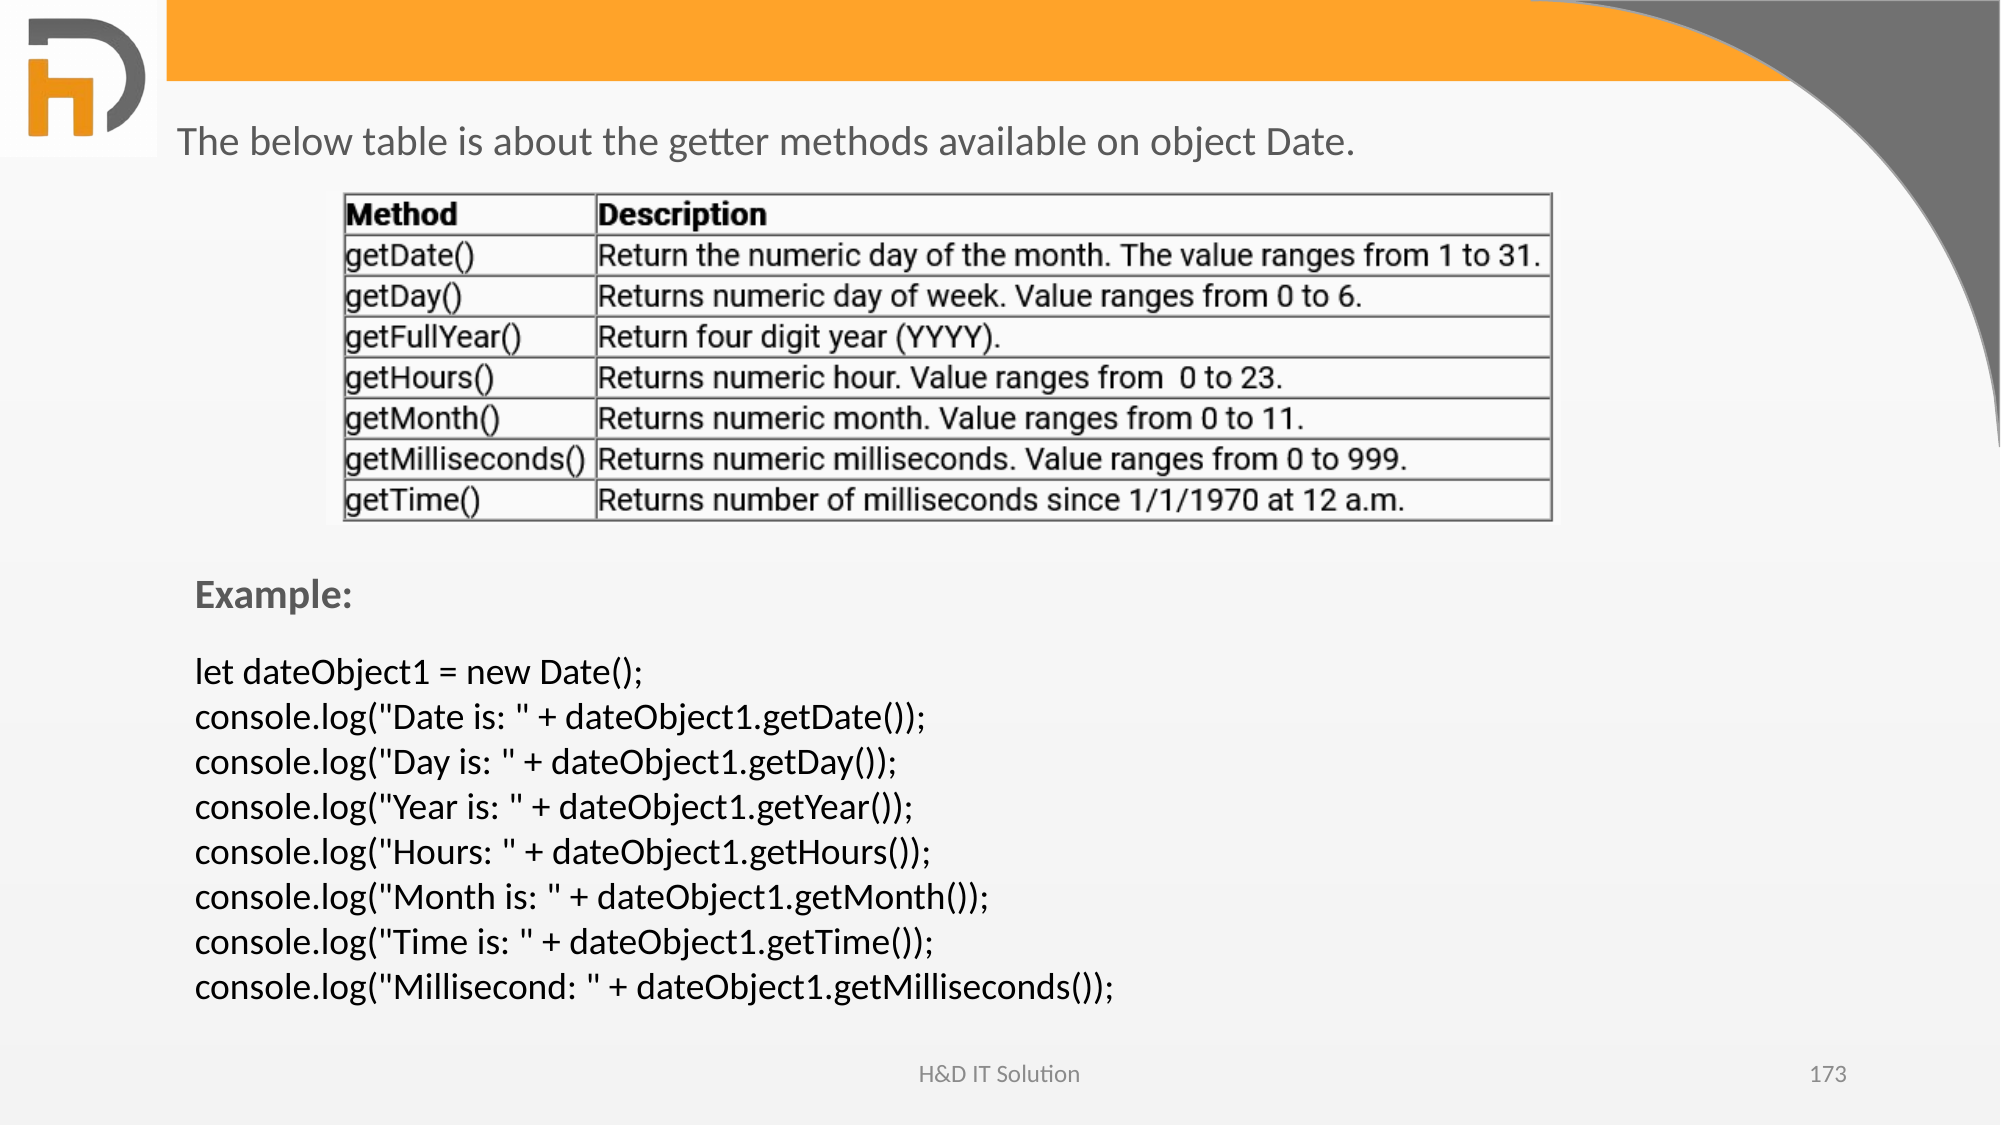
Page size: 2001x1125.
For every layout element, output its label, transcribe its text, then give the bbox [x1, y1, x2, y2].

footer H&D IT Solution [662, 1042, 1338, 1103]
slide_number 173 [1412, 1042, 1863, 1103]
text_box let dateObject1 = new Date(); console.log("Date is: " + dateObject1.getDate()); console.log("Day is: " + dateObject1.getDay()); console.log("Year is: " + dateObject1.getYear()); console.log("Hours: " + dateObject1.getHours()); console.log("Month is: " + dateObject1.getMonth()); console.log("Time is: " + dateObject1.getTime()); console.log("Millisecond: " + dateObject1.getMilliseconds()); [180, 640, 1975, 1015]
text_box Example: [180, 559, 1181, 625]
picture [0, 0, 157, 157]
text_box The below table is about the getter methods available on object Date. [162, 106, 1725, 171]
picture [325, 191, 1561, 525]
